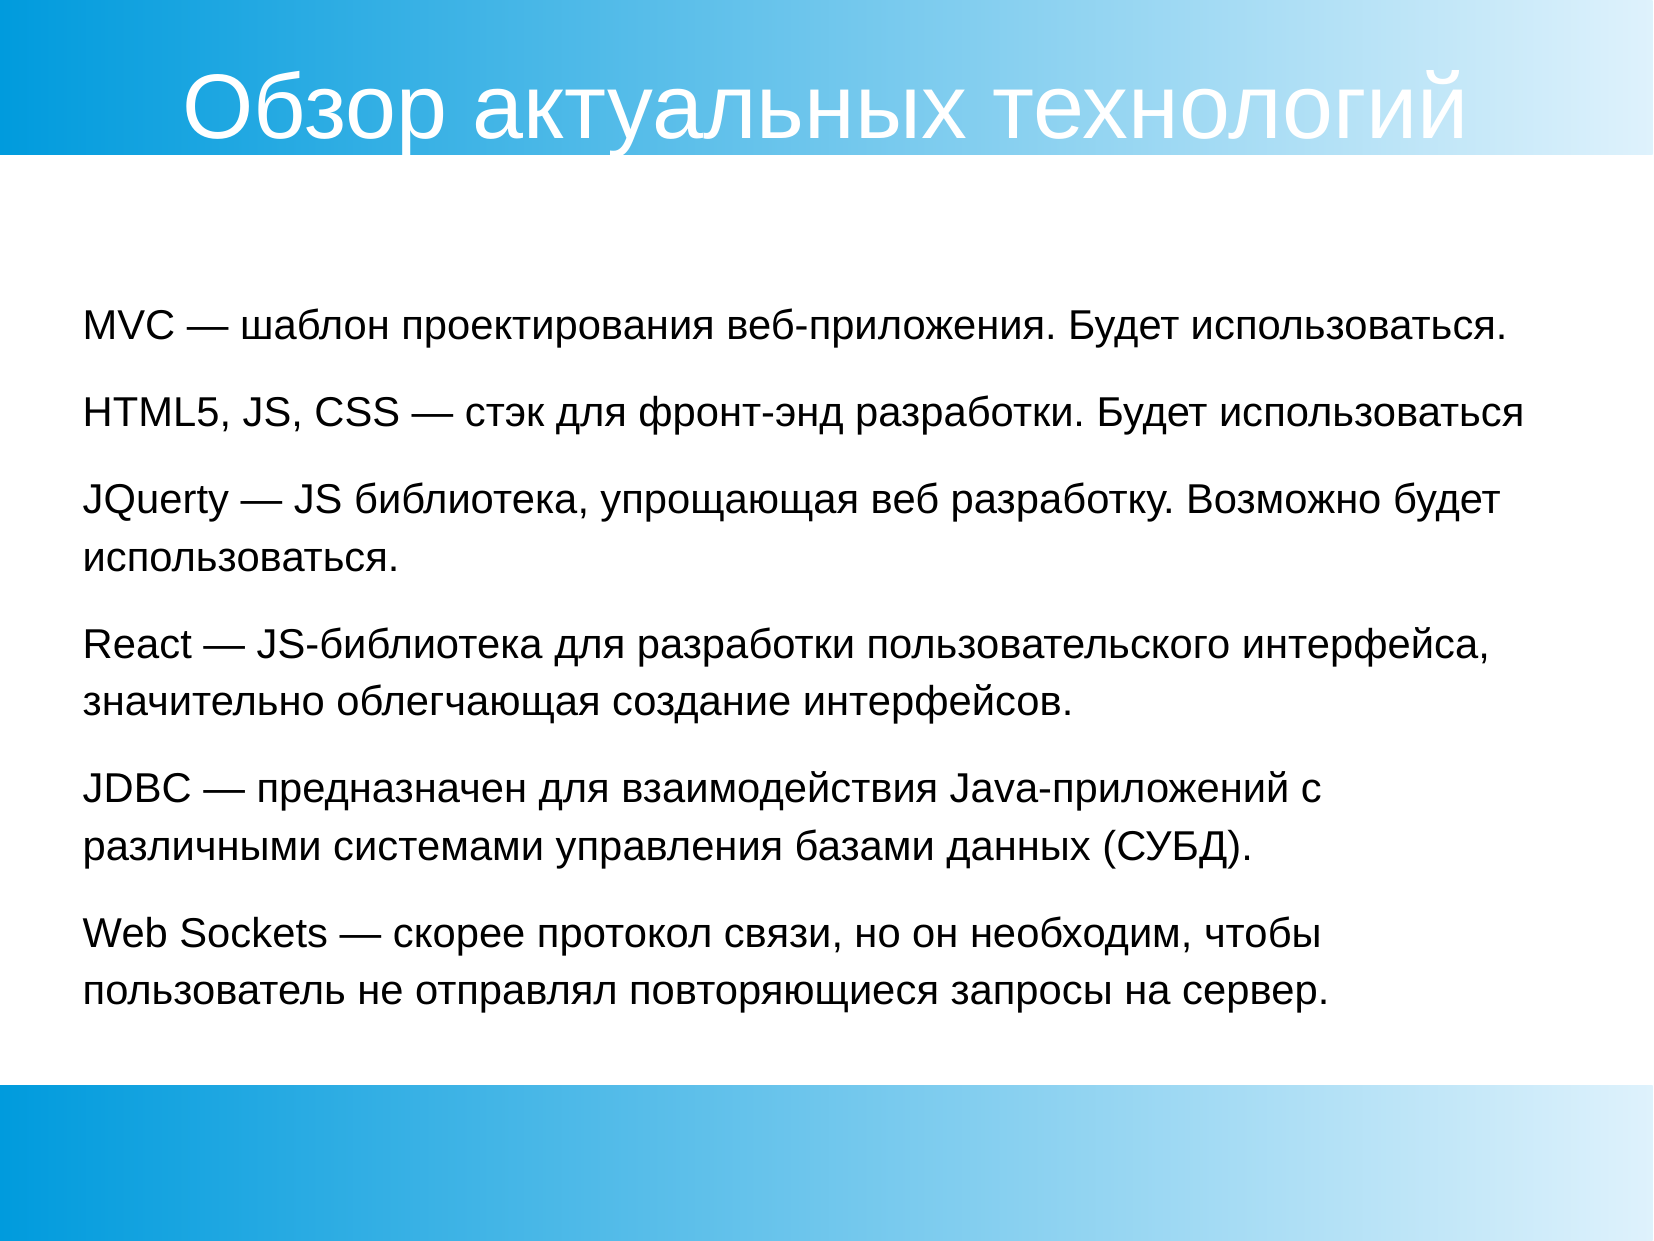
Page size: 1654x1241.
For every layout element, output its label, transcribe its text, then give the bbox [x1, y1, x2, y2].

text_box Обзор актуальных технологий [82, 46, 1571, 157]
text_box MVC — шаблон проектирования веб-приложения. Будет использоваться. HTML5, JS, CSS — стэк для фронт-энд разработки. Будет использоваться JQuerty — JS библиотека, упрощающая веб разработку. Возможно будет использоваться. React — JS-библиотека для разработки пользовательского интерфейса, значительно облегчающая создание интерфейсов. JDBC — предназначен для взаимодействия Java-приложений с различными системами управления базами данных (СУБД). Web Sockets — скорее протокол связи, но он необходим, чтобы пользователь не отправлял повторяющиеся запросы на сервер. [82, 290, 1571, 1010]
